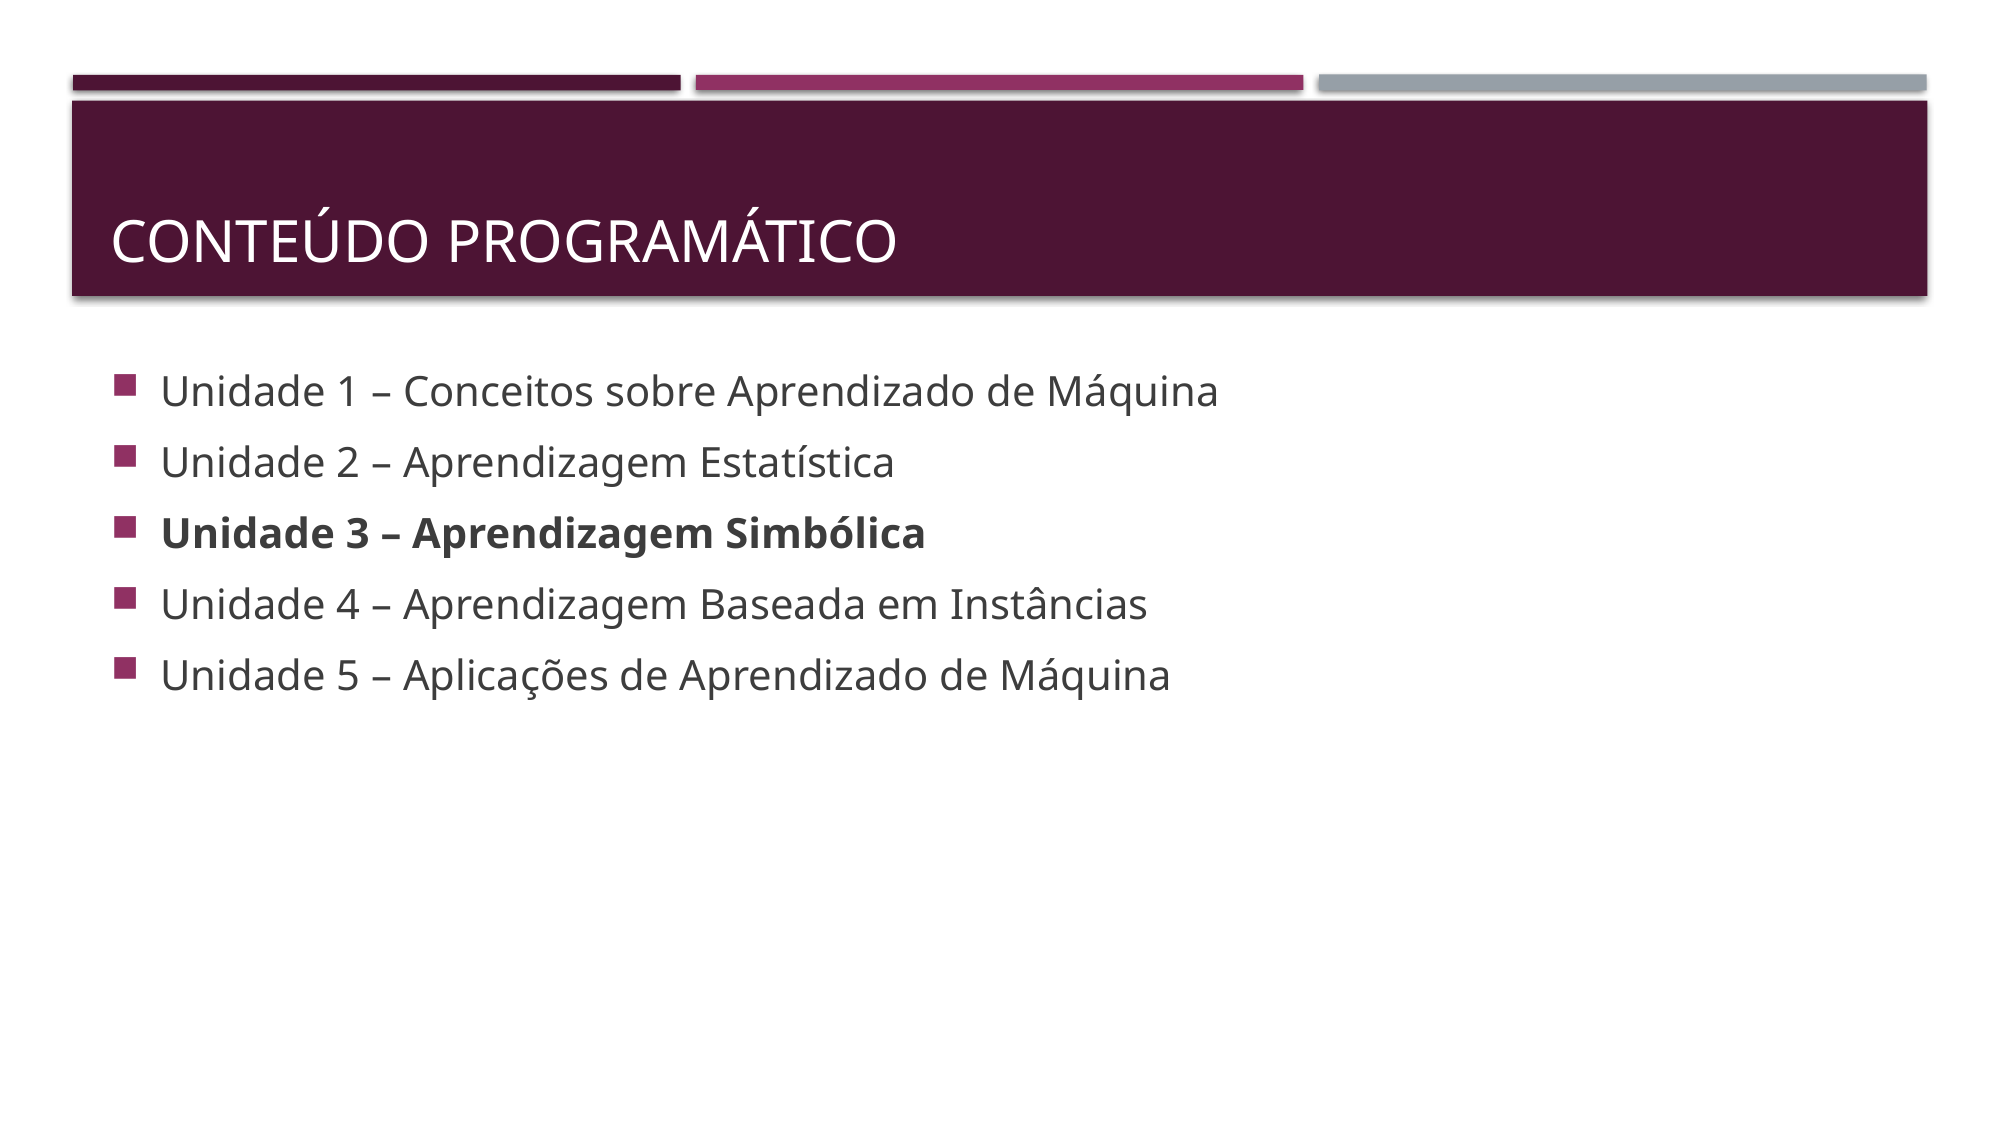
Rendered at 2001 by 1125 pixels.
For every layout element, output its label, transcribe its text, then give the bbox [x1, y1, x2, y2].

title Conteúdo programático [95, 115, 1905, 282]
list Unidade 1 – Conceitos sobre Aprendizado de Máquina Unidade 2 – Aprendizagem Estatística Unidade 3 – Aprendizagem Simbólica Unidade 4 – Aprendizagem Baseada em Instâncias Unidade 5 – Aplicações de Aprendizado de Máquina [95, 357, 1905, 962]
